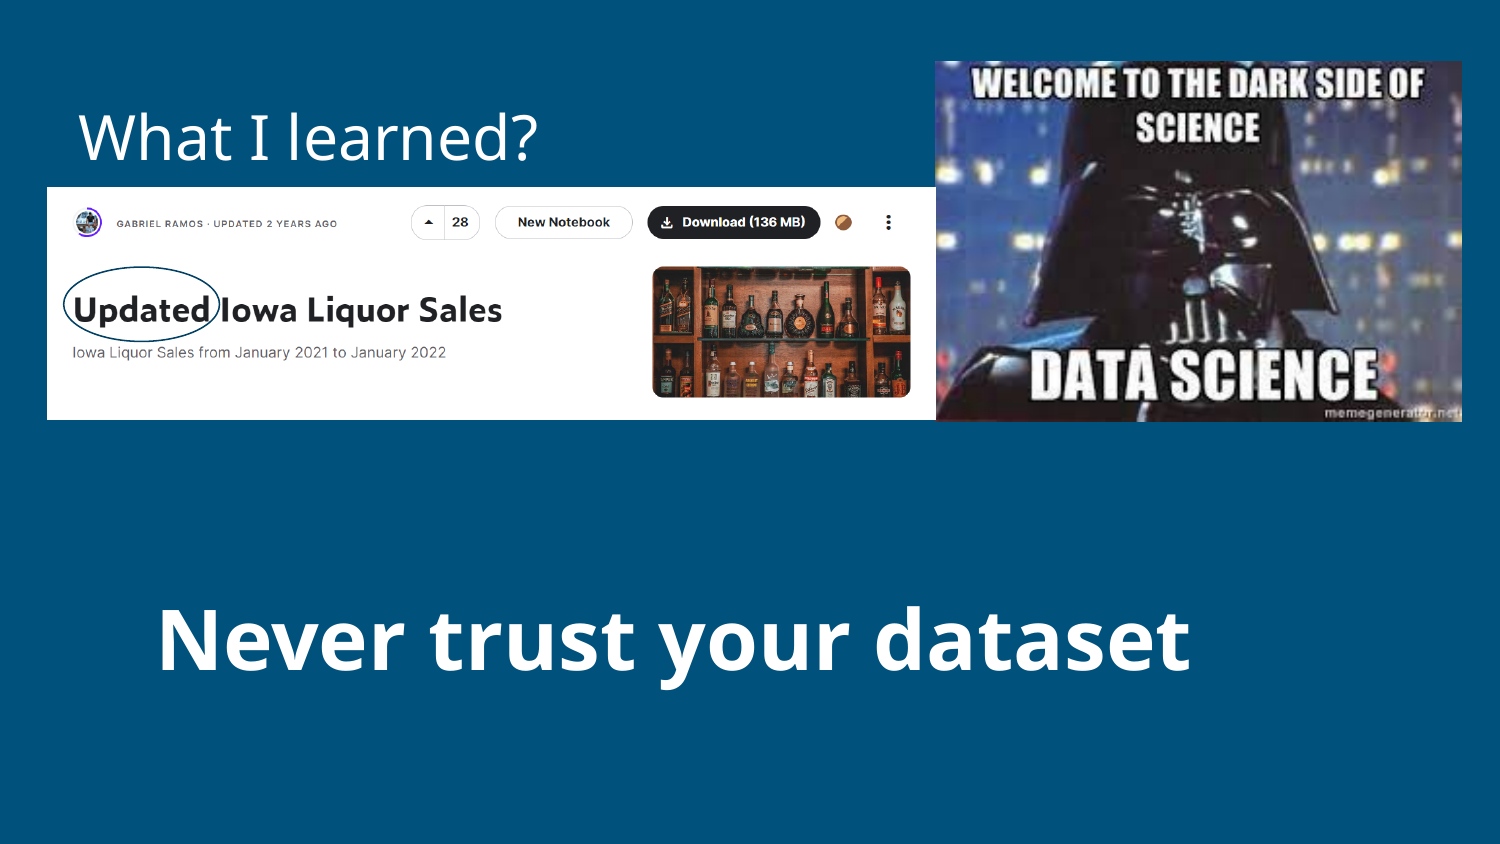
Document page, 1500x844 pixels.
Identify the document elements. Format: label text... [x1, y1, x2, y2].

picture [48, 62, 1461, 421]
title What I learned? [63, 75, 930, 186]
list Never trust your dataset [140, 556, 1278, 754]
